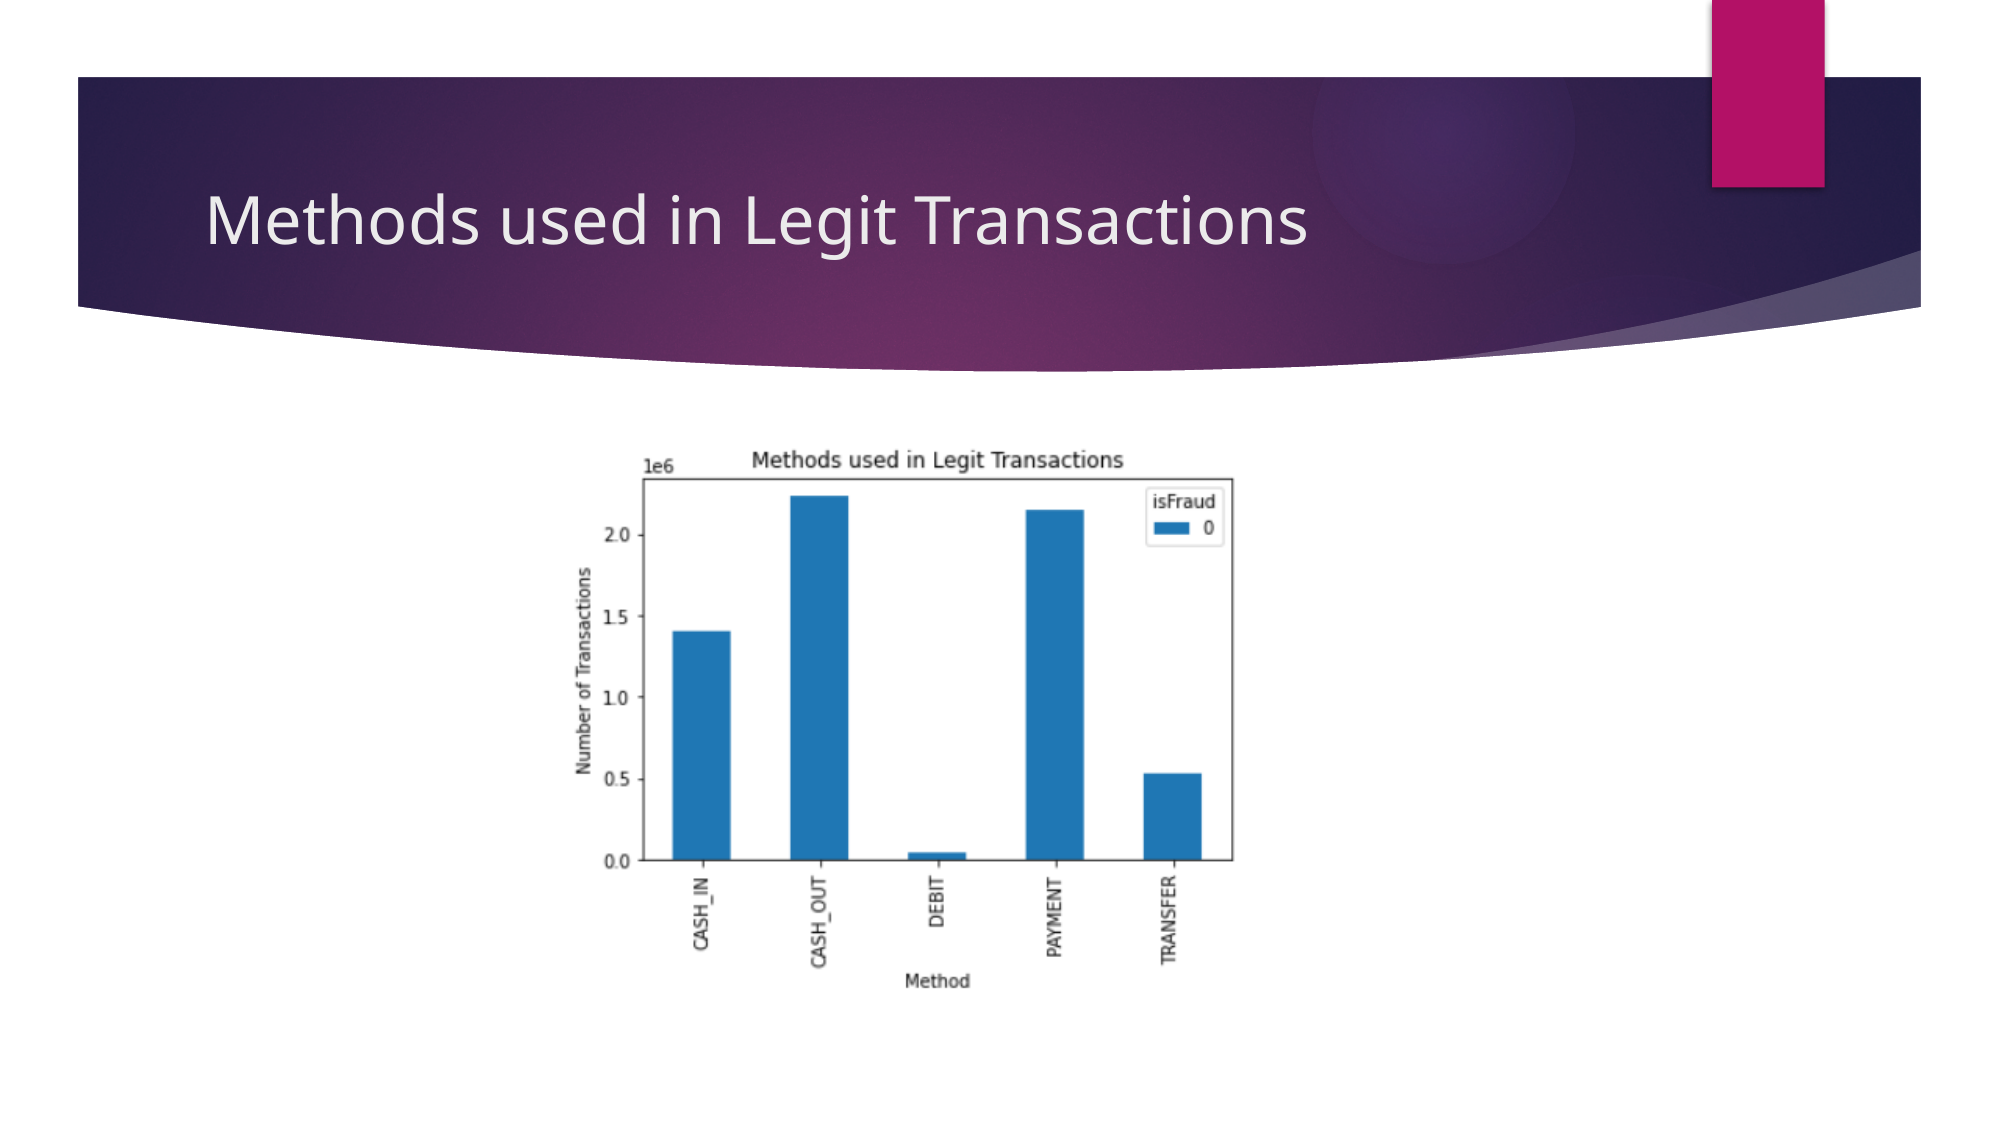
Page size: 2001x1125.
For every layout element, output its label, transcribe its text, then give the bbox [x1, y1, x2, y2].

picture [549, 434, 1267, 997]
title Methods used in Legit Transactions [189, 159, 1627, 276]
